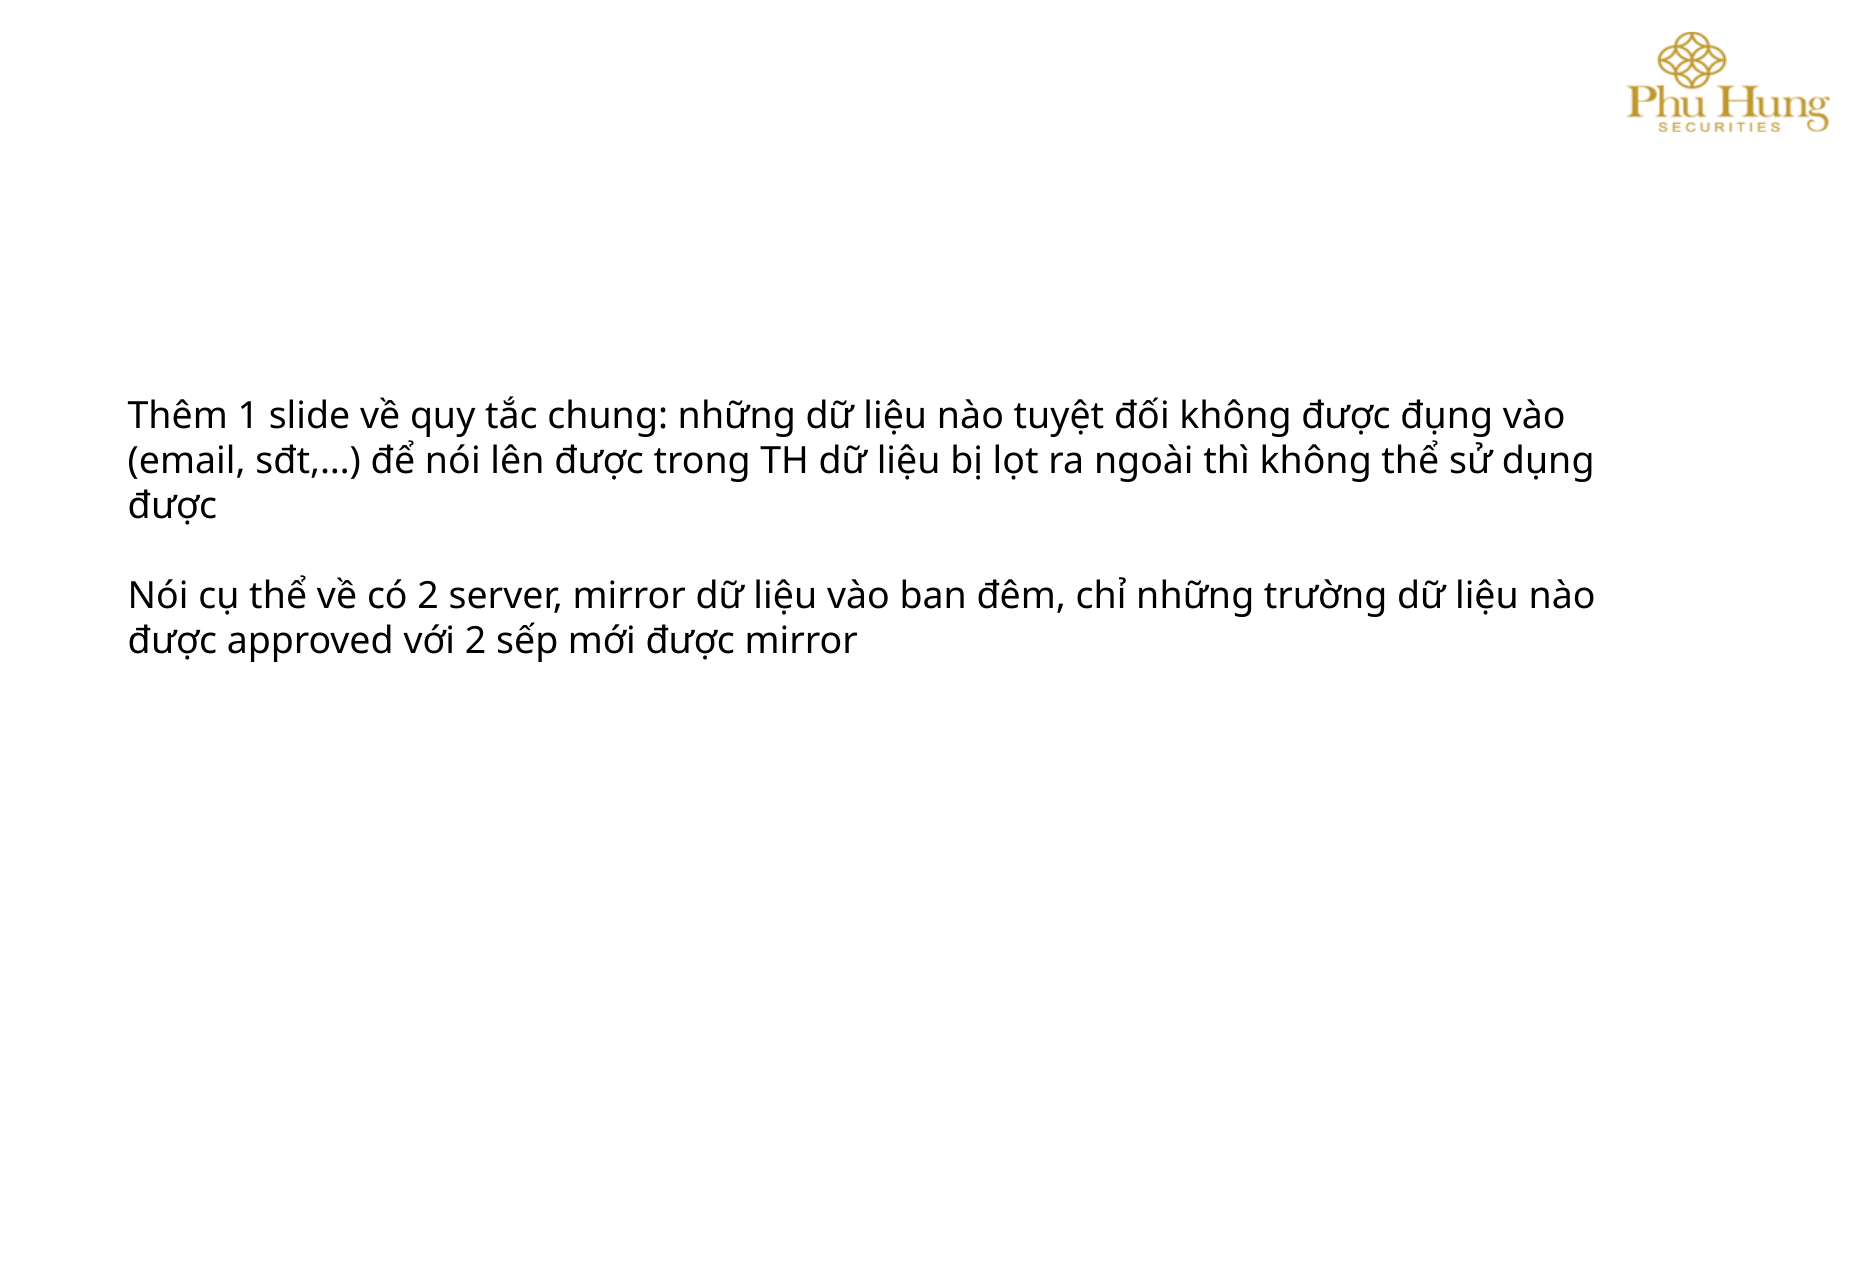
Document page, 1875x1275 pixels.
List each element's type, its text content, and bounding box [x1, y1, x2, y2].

text_box Thêm 1 slide về quy tắc chung: những dữ liệu nào tuyệt đối không được đụng vào (email, sđt,…) để nói lên được trong TH dữ liệu bị lọt ra ngoài thì không thể sử dụng được Nói cụ thể về có 2 server, mirror dữ liệu vào ban đêm, chỉ những trường dữ liệu nào được approved với 2 sếp mới được mirror [112, 384, 1686, 669]
picture [1576, 20, 1875, 152]
